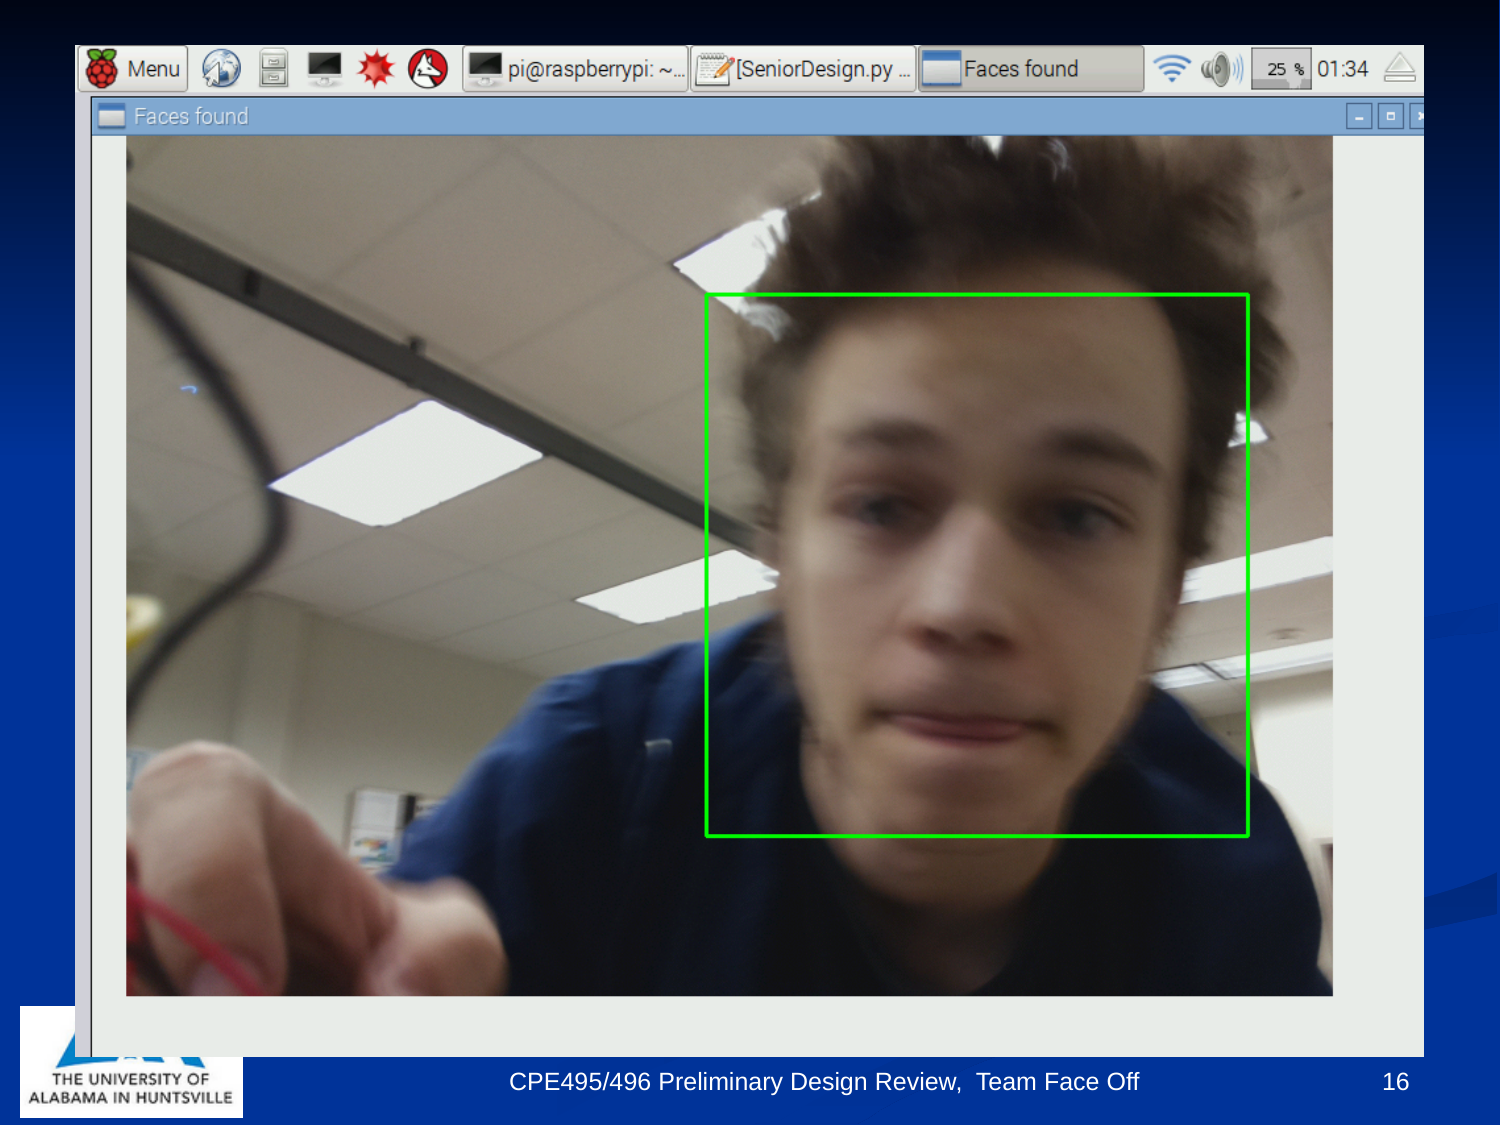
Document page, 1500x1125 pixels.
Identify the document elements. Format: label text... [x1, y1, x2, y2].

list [74, 44, 1424, 1057]
footer CPE495/496 Preliminary Design Review, Team Face Off [337, 1066, 1313, 1104]
picture [20, 1006, 243, 1118]
slide_number 16 [1325, 1062, 1425, 1104]
